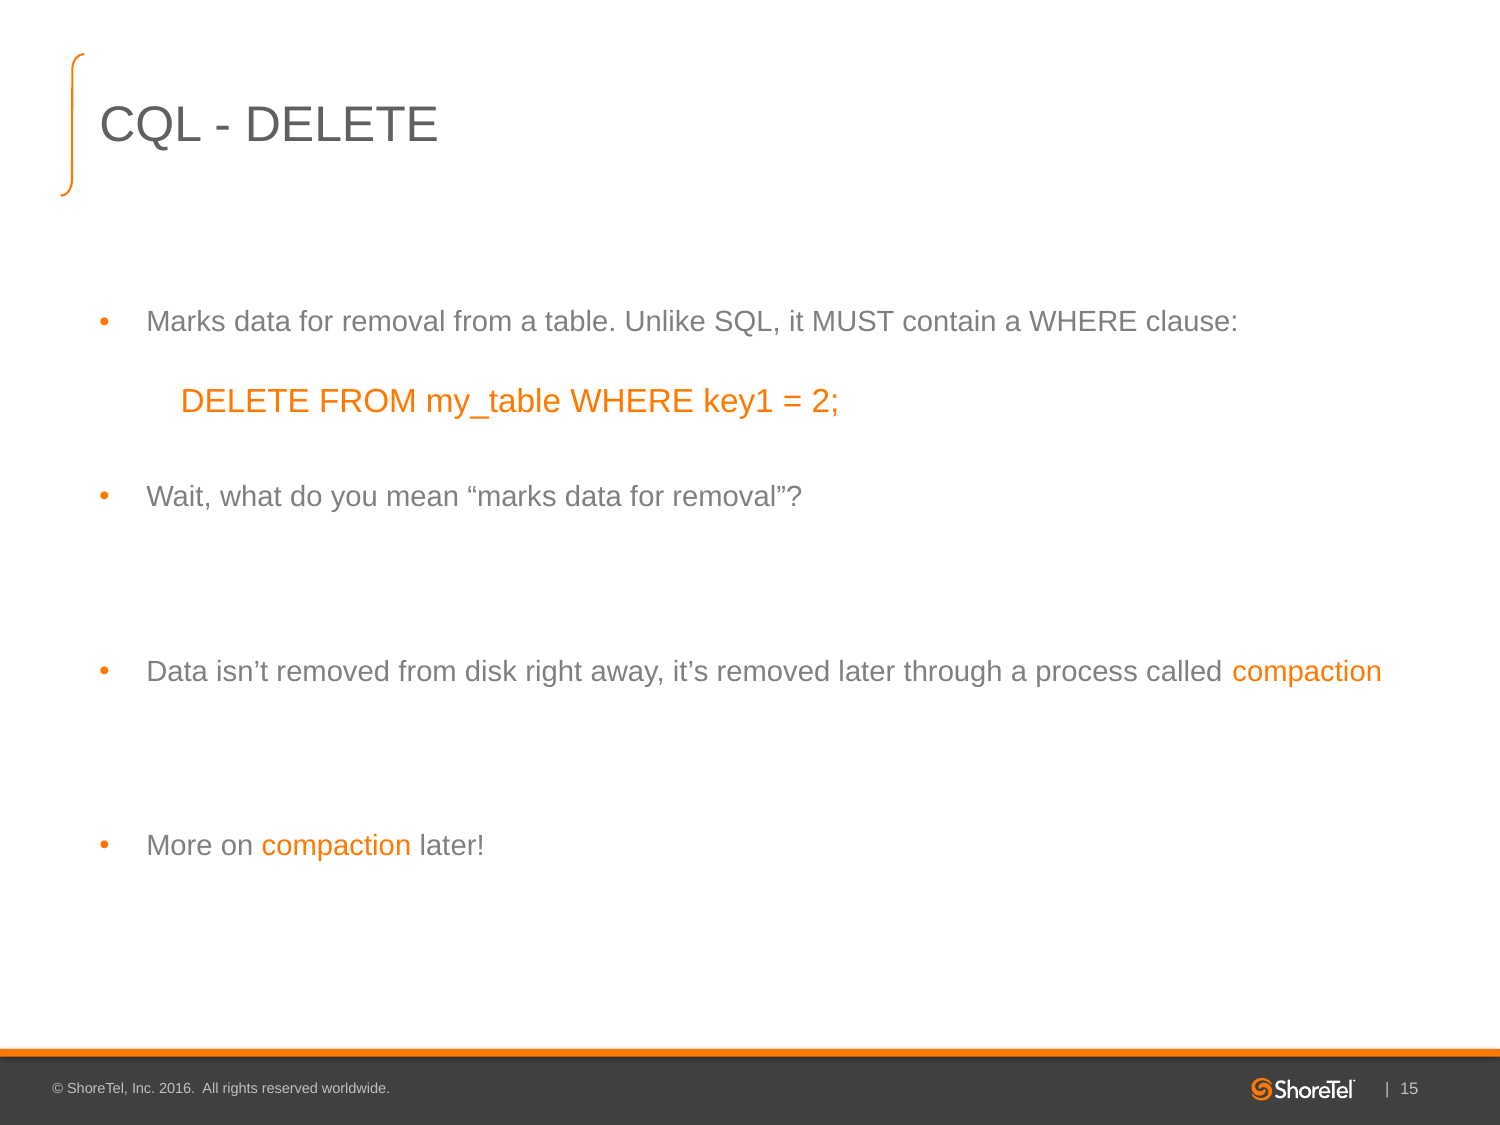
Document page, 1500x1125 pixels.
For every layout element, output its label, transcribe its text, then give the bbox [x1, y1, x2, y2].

title CQL - DELETE [84, 53, 1235, 196]
list Marks data for removal from a table. Unlike SQL, it MUST contain a WHERE clause: Wait, what do you mean “marks data for removal”? Data isn’t removed from disk right away, it’s removed later through a process called compaction More on compaction later! [84, 297, 1450, 946]
text_box DELETE FROM my_table WHERE key1 = 2; [165, 371, 896, 432]
